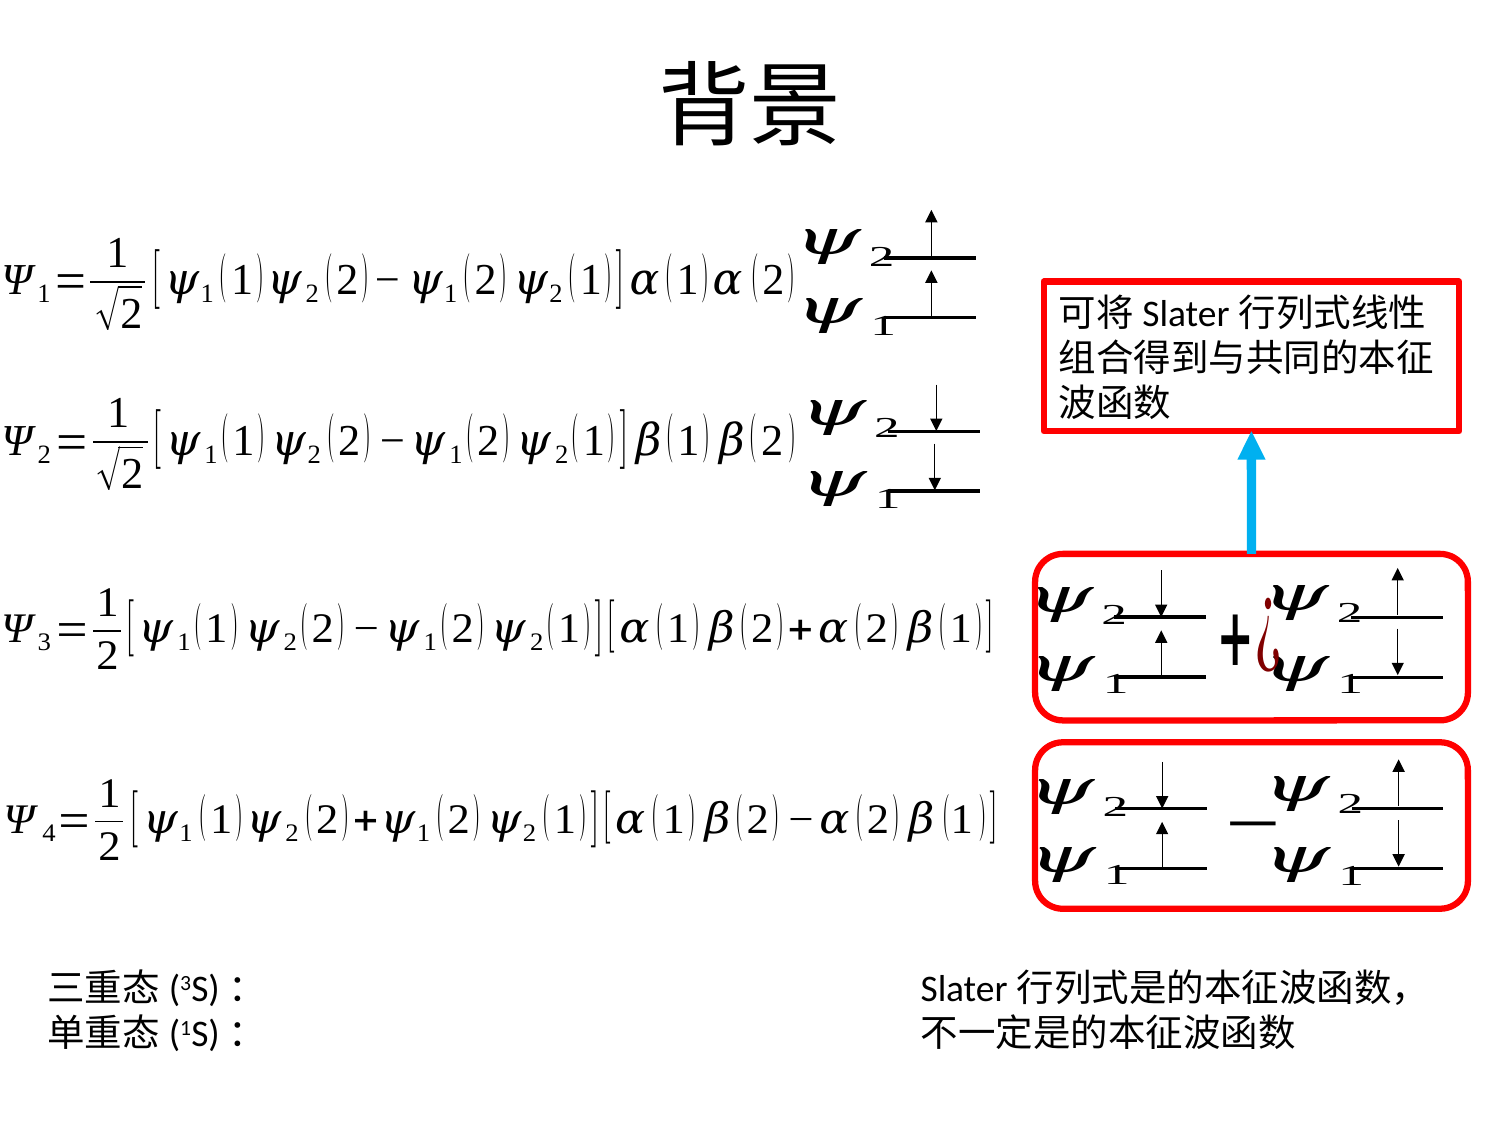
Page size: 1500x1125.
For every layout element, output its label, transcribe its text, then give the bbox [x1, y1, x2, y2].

title 背景 [103, 0, 1397, 218]
text_box [1036, 741, 1469, 910]
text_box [1027, 759, 1444, 892]
text_box [1035, 552, 1469, 722]
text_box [799, 382, 980, 515]
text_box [794, 209, 977, 342]
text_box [1026, 567, 1443, 700]
